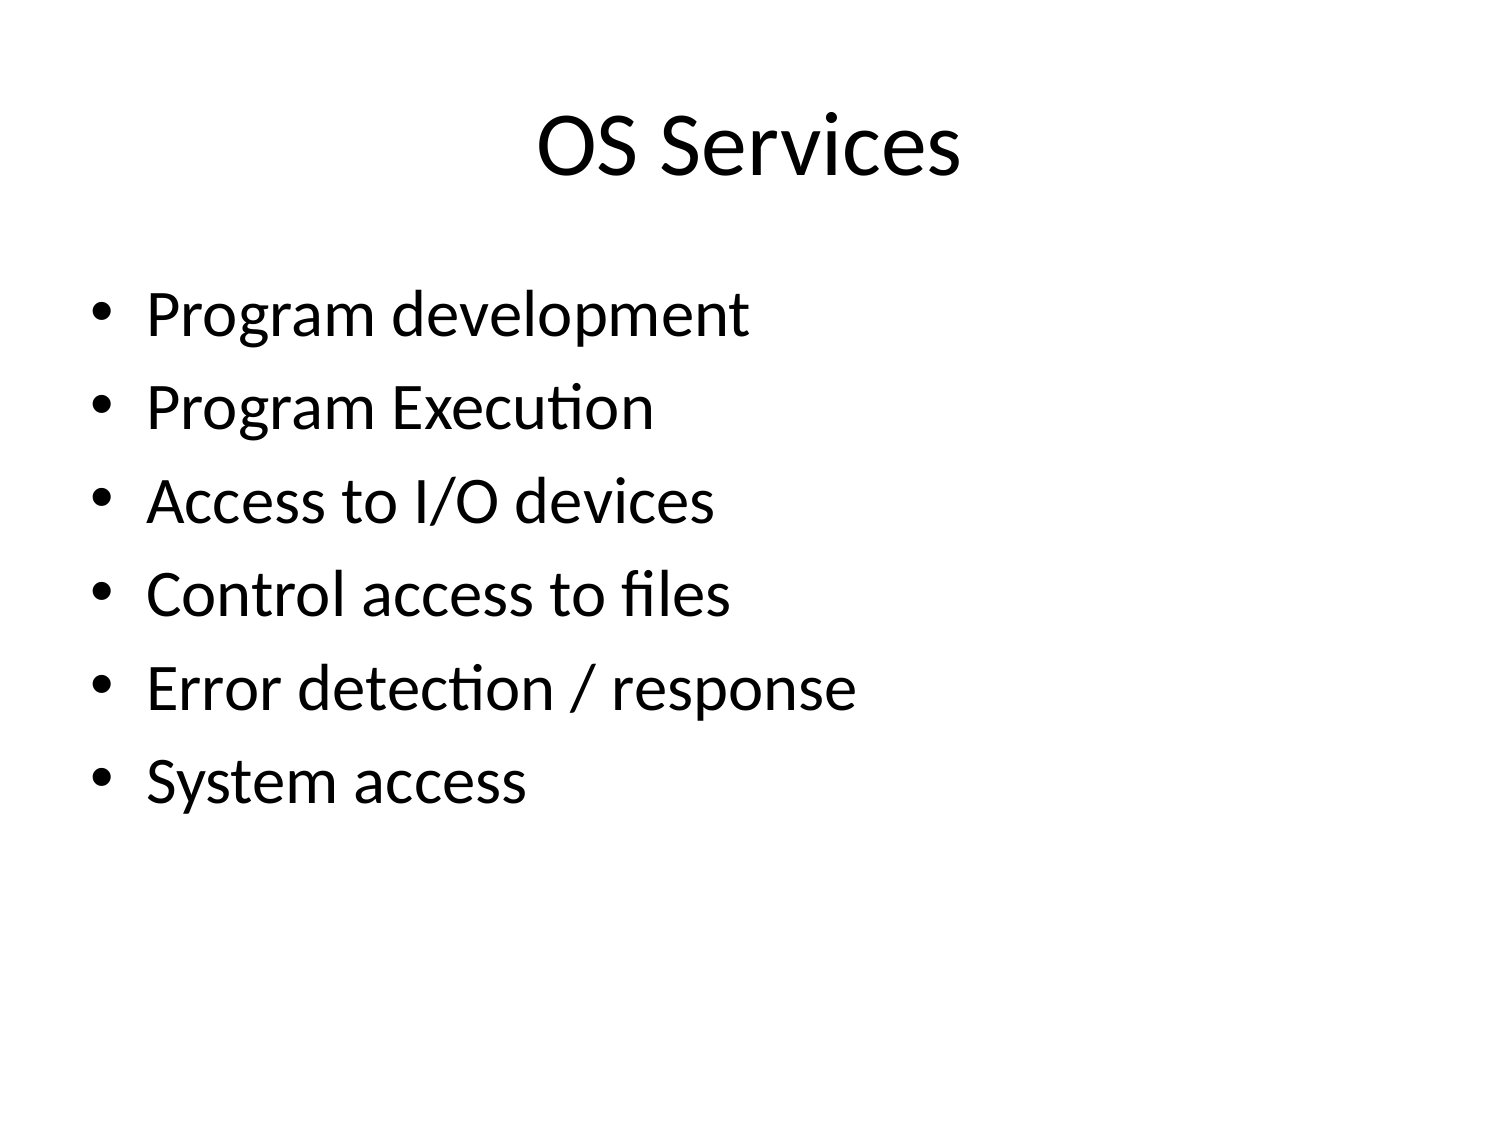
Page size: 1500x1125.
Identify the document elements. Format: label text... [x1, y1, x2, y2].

title OS Services [75, 45, 1425, 233]
list Program development Program Execution Access to I/O devices Control access to files Error detection / response System access [75, 262, 1425, 1005]
